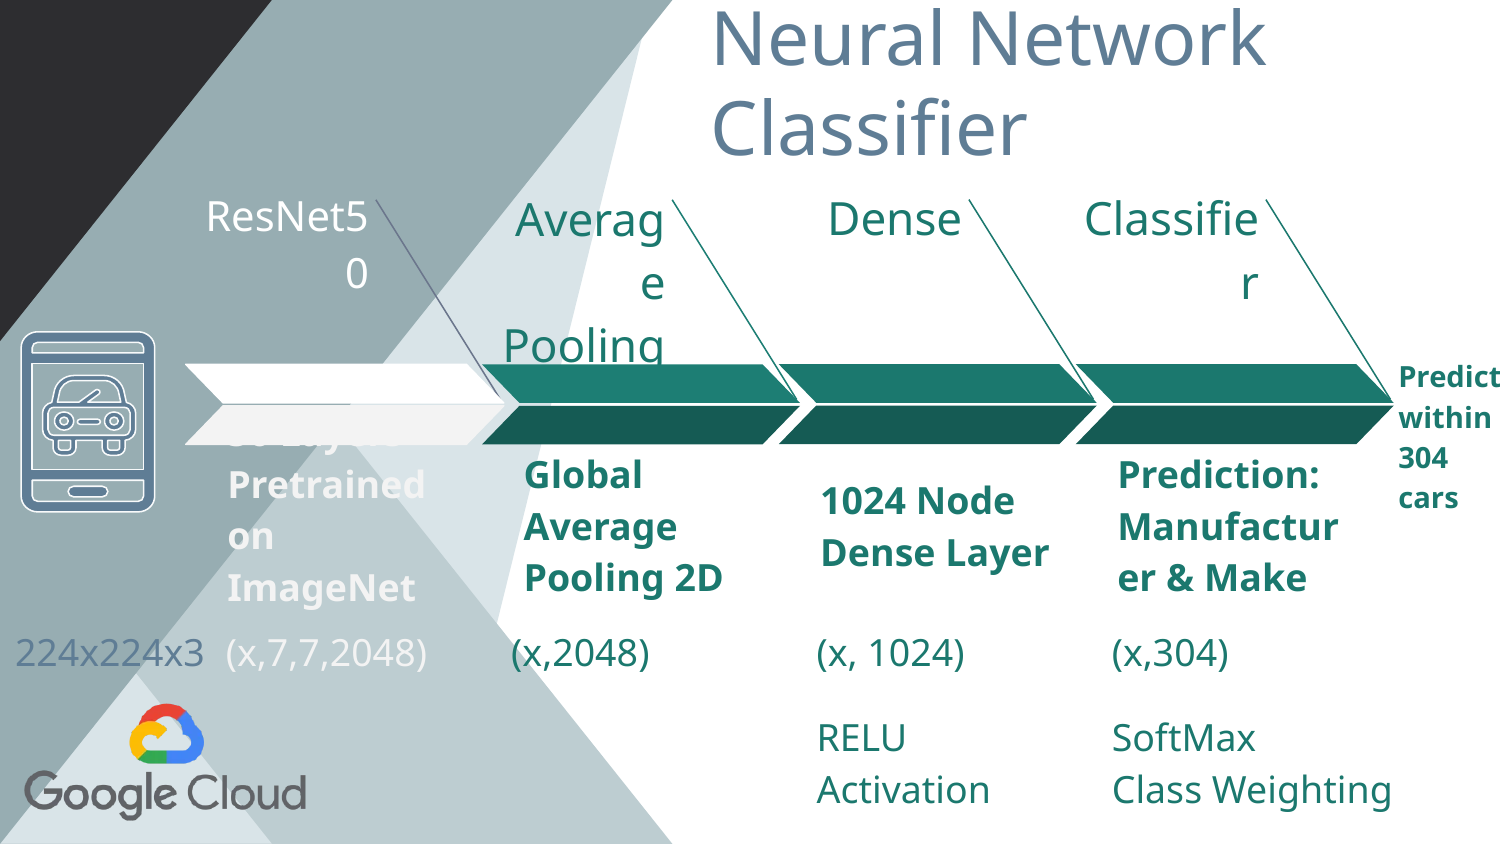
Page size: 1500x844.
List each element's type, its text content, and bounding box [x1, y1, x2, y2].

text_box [1051, 166, 1440, 807]
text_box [42, 375, 136, 456]
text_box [481, 166, 777, 615]
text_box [778, 166, 1050, 807]
text_box (x,2048) [510, 624, 773, 807]
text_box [170, 166, 505, 807]
text_box Predict within 304 cars [1443, 330, 1500, 530]
picture [0, 665, 375, 844]
title Neural Network Classifier [695, 10, 1441, 152]
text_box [20, 331, 155, 513]
text_box 224x224x3 [0, 607, 165, 663]
